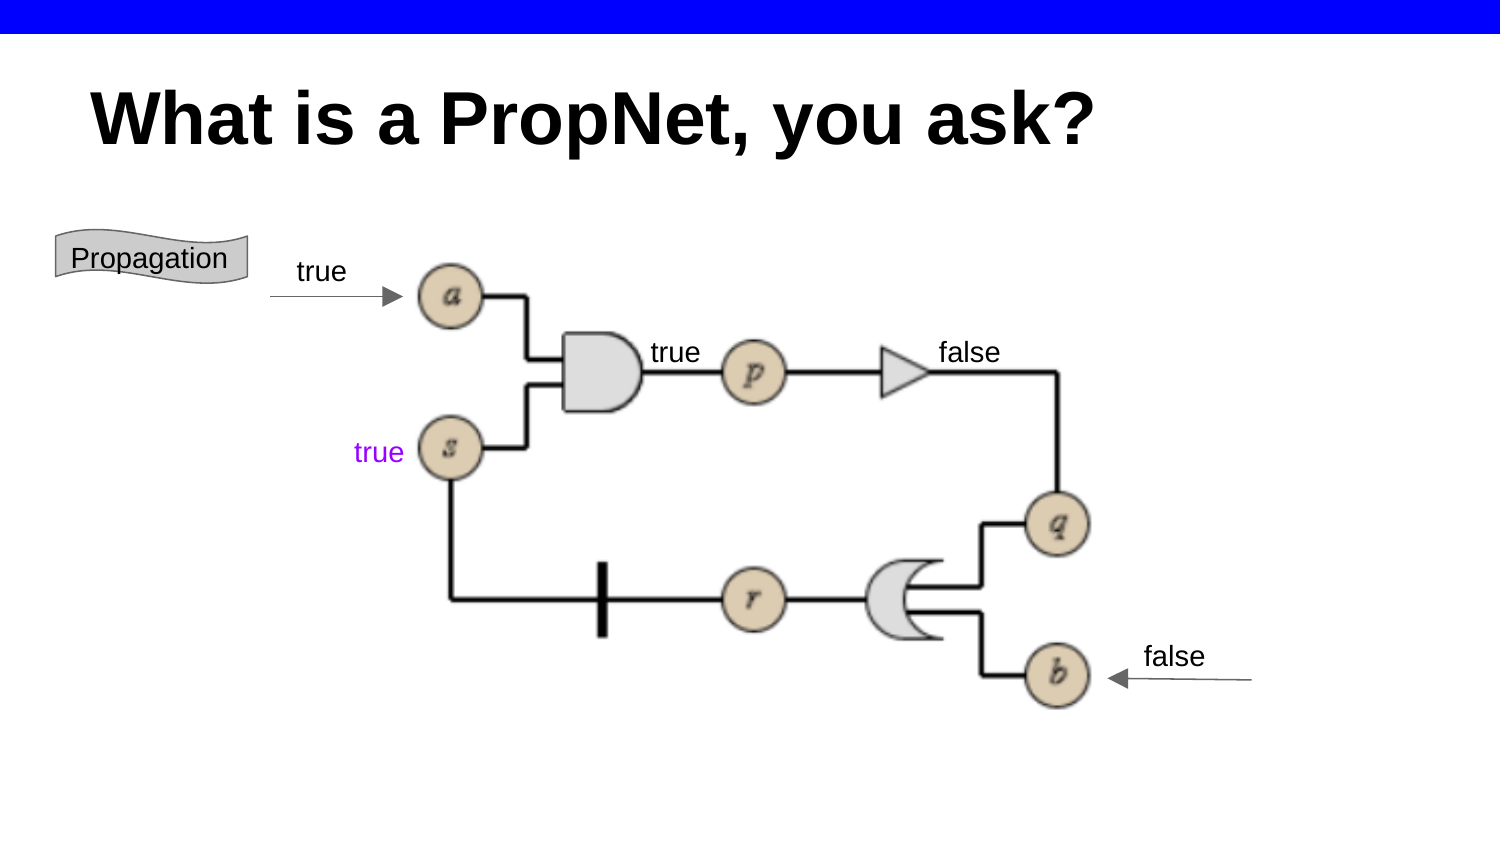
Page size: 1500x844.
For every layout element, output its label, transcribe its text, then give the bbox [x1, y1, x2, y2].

picture [370, 251, 1130, 713]
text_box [1107, 677, 1252, 681]
text_box false [1135, 622, 1275, 656]
text_box Propagation [55, 229, 248, 284]
text_box true [281, 237, 412, 295]
text_box true [339, 418, 365, 462]
title What is a PropNet, you ask? [75, 33, 1425, 175]
